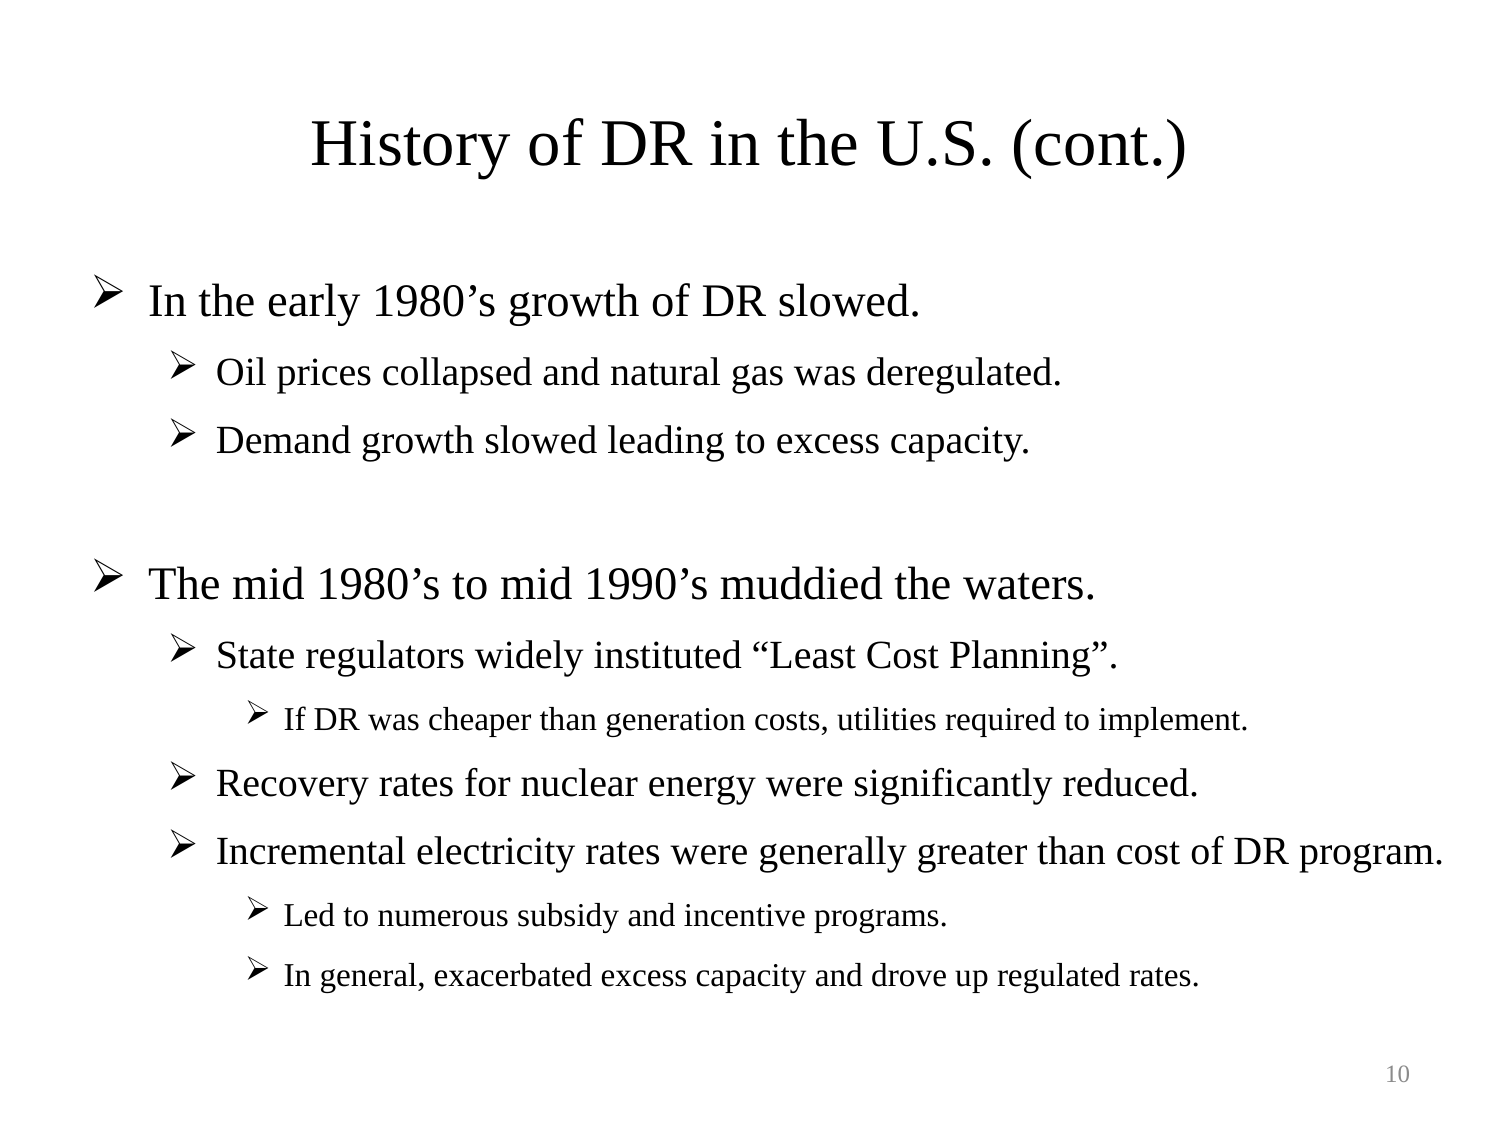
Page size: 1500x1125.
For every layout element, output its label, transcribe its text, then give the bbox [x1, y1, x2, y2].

slide_number 10 [1074, 1042, 1425, 1103]
title History of DR in the U.S. (cont.) [75, 45, 1425, 233]
list In the early 1980’s growth of DR slowed. Oil prices collapsed and natural gas was deregulated. Demand growth slowed leading to excess capacity. The mid 1980’s to mid 1990’s muddied the waters. State regulators widely instituted “Least Cost Planning”. If DR was cheaper than generation costs, utilities required to implement. Recovery rates for nuclear energy were significantly reduced. Incremental electricity rates were generally greater than cost of DR program. Led to numerous subsidy and incentive programs. In general, exacerbated excess capacity and drove up regulated rates. [75, 262, 1463, 1005]
